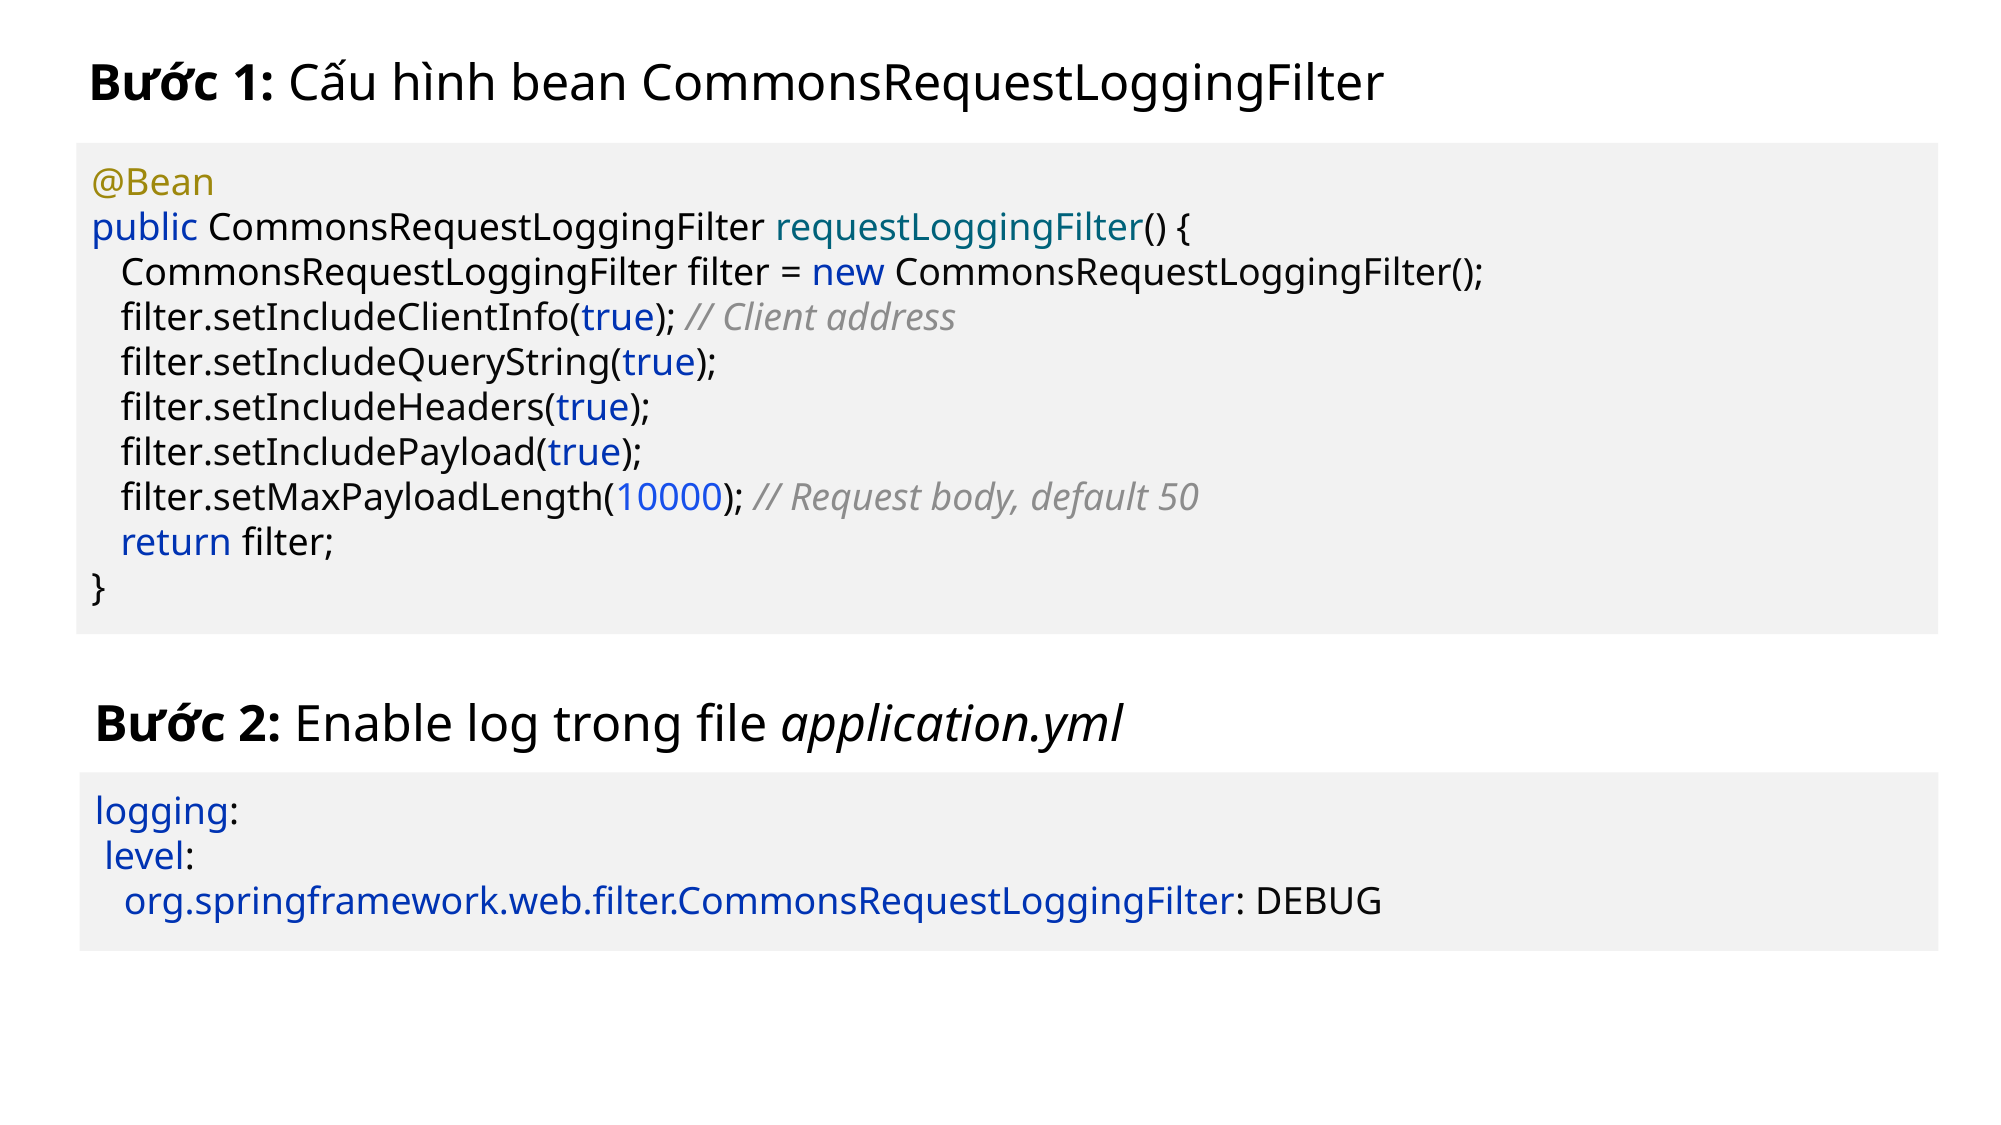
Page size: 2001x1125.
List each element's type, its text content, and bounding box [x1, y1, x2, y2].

text_box Bước 2: Enable log trong file application.yml [79, 684, 1971, 758]
text_box @Bean public CommonsRequestLoggingFilter requestLoggingFilter() { CommonsRequestLoggingFilter filter = new CommonsRequestLoggingFilter(); filter.setIncludeClientInfo(true); // Client address filter.setIncludeQueryString(true); filter.setIncludeHeaders(true); filter.setIncludePayload(true); filter.setMaxPayloadLength(10000); // Request body, default 50 return filter; } [76, 142, 1939, 635]
text_box Bước 1: Cấu hình bean CommonsRequestLoggingFilter [73, 44, 1964, 117]
text_box logging: level: org.springframework.web.filter.CommonsRequestLoggingFilter: DEBUG [79, 772, 1939, 951]
